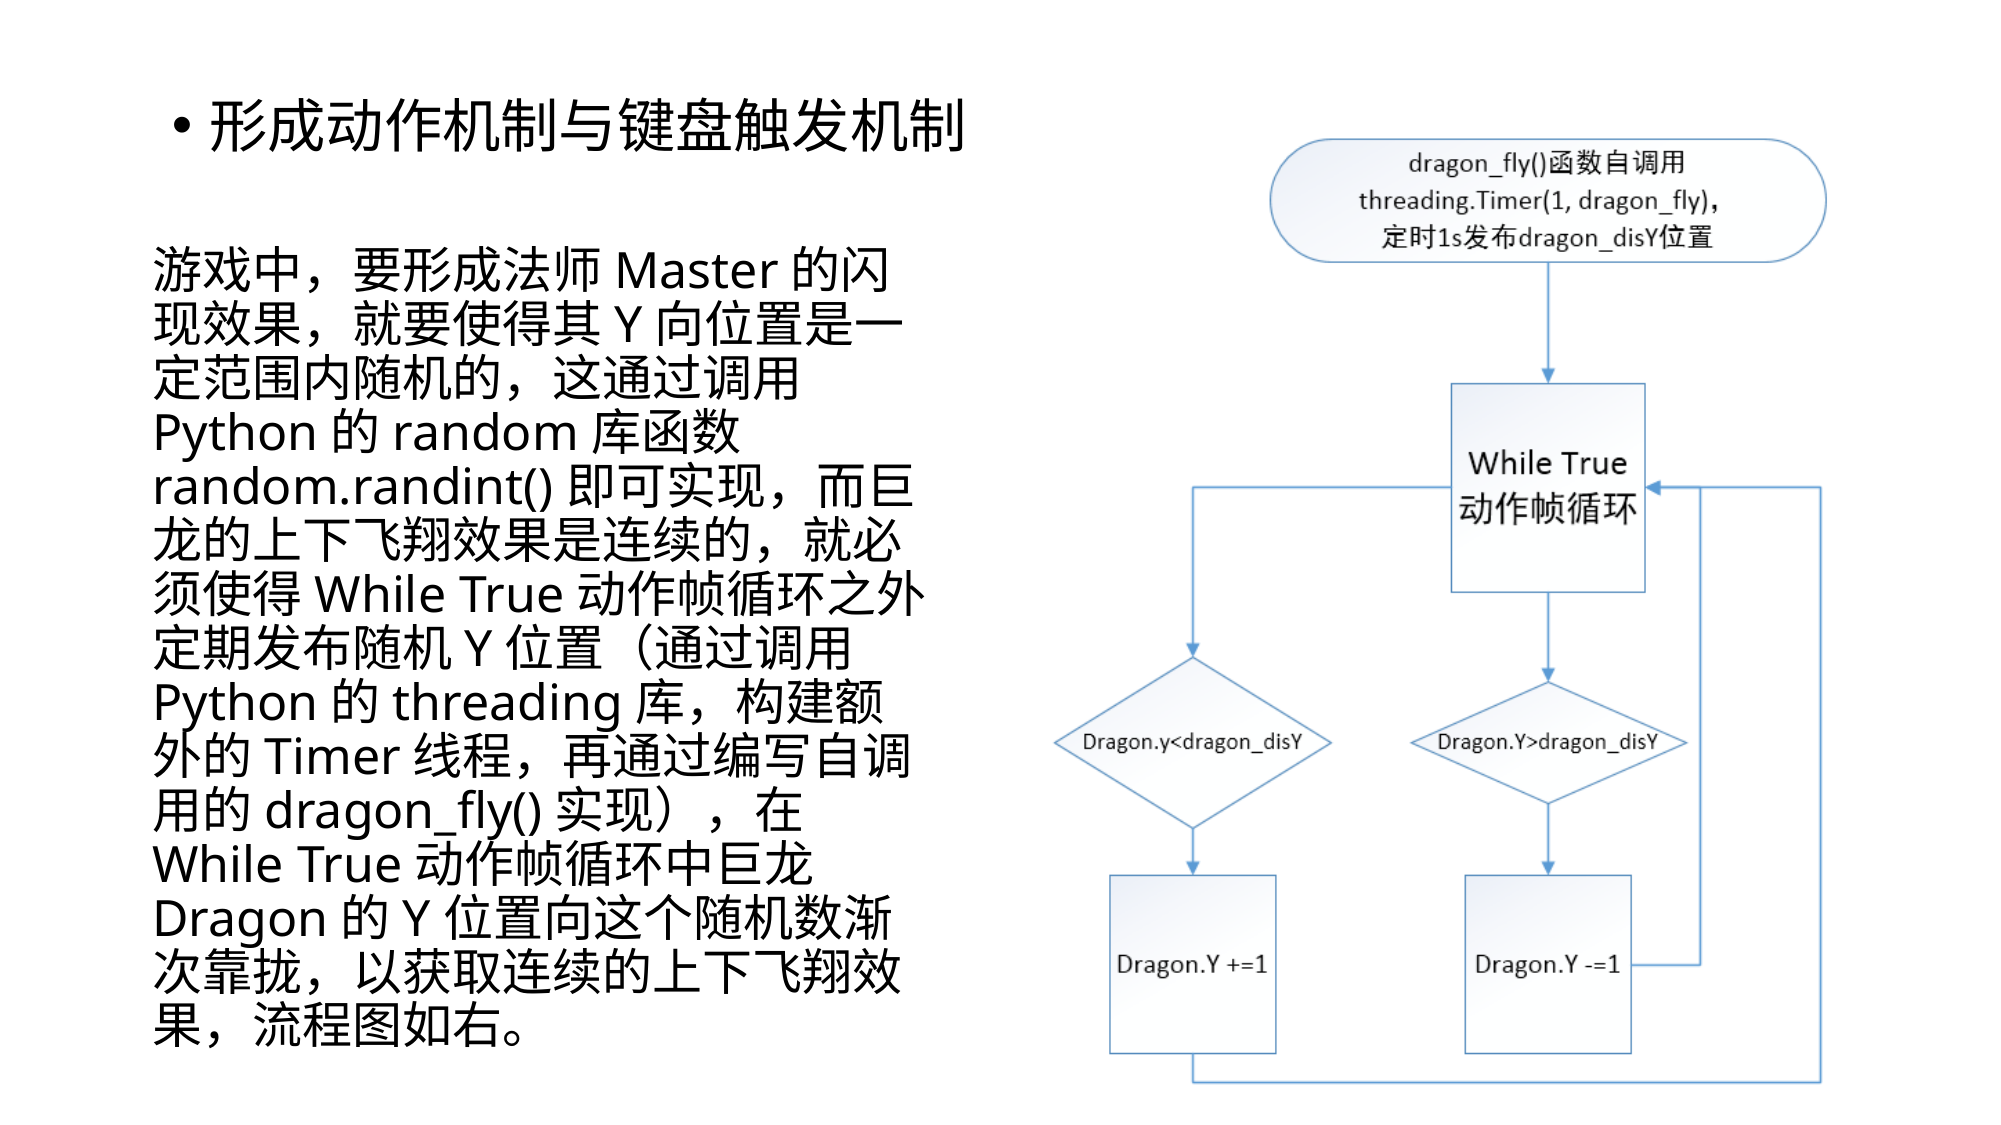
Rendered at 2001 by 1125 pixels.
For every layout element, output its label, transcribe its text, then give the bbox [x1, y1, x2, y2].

text_box 游戏中，要形成法师Master的闪现效果，就要使得其Y向位置是一定范围内随机的，这通过调用Python的random库函数random.randint()即可实现，而巨龙的上下飞翔效果是连续的，就必须使得While True动作帧循环之外定期发布随机Y位置（通过调用Python的threading库，构建额外的Timer线程，再通过编写自调用的dragon_fly()实现），在While True动作帧循环中巨龙Dragon的Y位置向这个随机数渐次靠拢，以获取连续的上下飞翔效果，流程图如右。 [137, 237, 942, 1063]
picture [1050, 89, 1845, 1100]
text_box 形成动作机制与键盘触发机制 [157, 89, 1050, 230]
